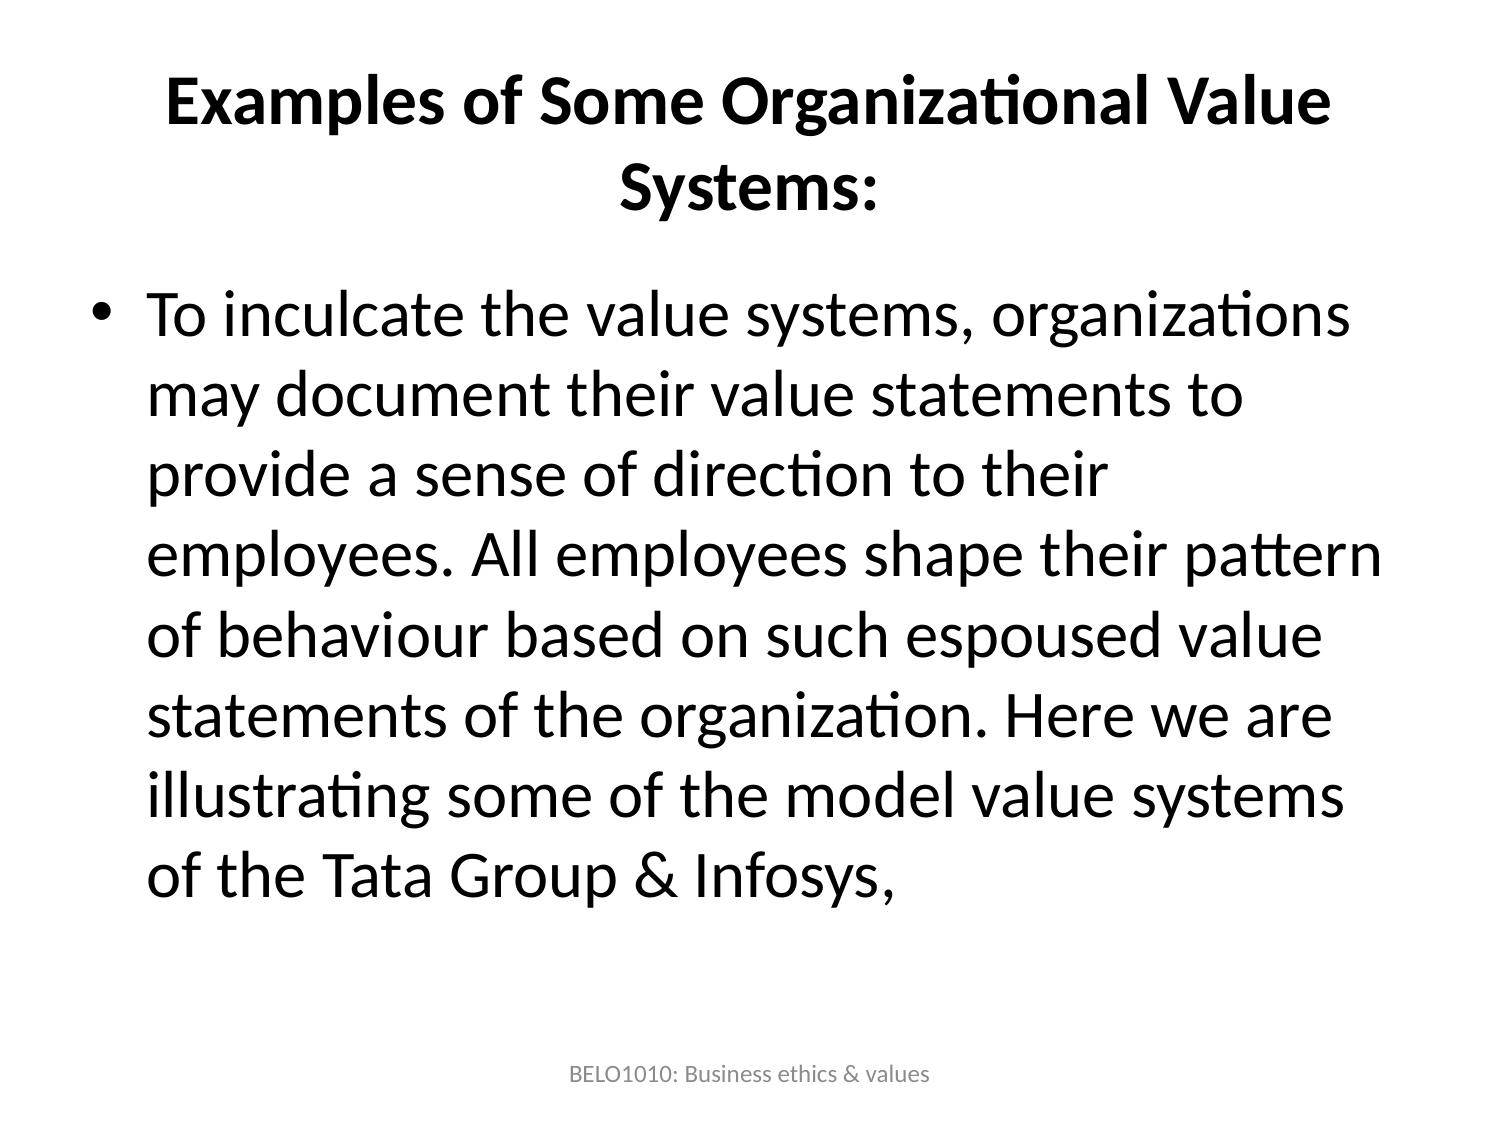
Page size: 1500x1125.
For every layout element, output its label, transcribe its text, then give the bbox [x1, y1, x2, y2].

footer BELO1010: Business ethics & values [512, 1042, 988, 1103]
title Examples of Some Organizational Value Systems: [75, 45, 1425, 233]
list To inculcate the value systems, organizations may document their value statements to provide a sense of direction to their employees. All employees shape their pattern of behaviour based on such espoused value statements of the organization. Here we are illustrating some of the model value systems of the Tata Group & Infosys, [75, 262, 1425, 1005]
